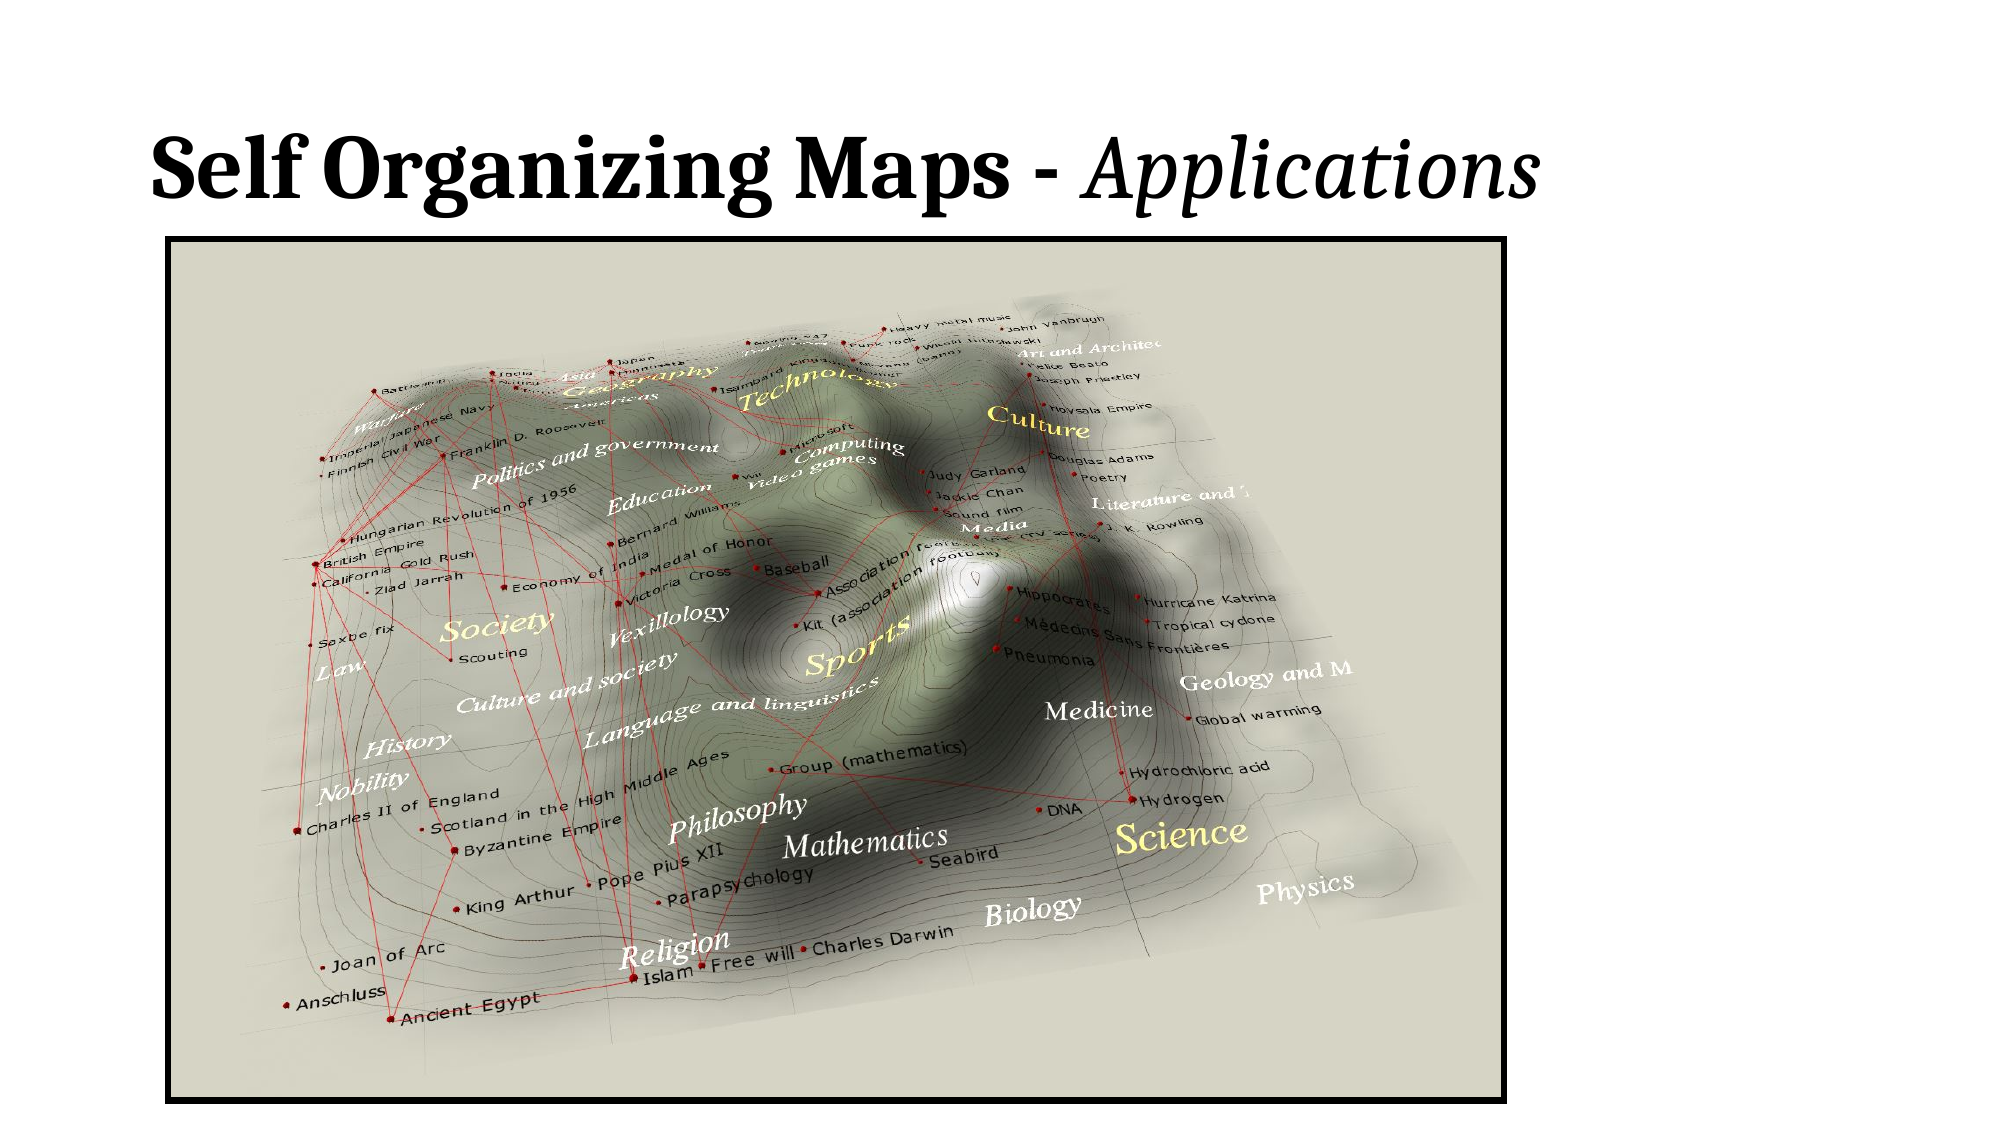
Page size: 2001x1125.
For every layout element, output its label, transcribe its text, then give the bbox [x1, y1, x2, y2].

title Self Organizing Maps - Applications [137, 59, 1863, 278]
picture [170, 241, 1501, 1098]
